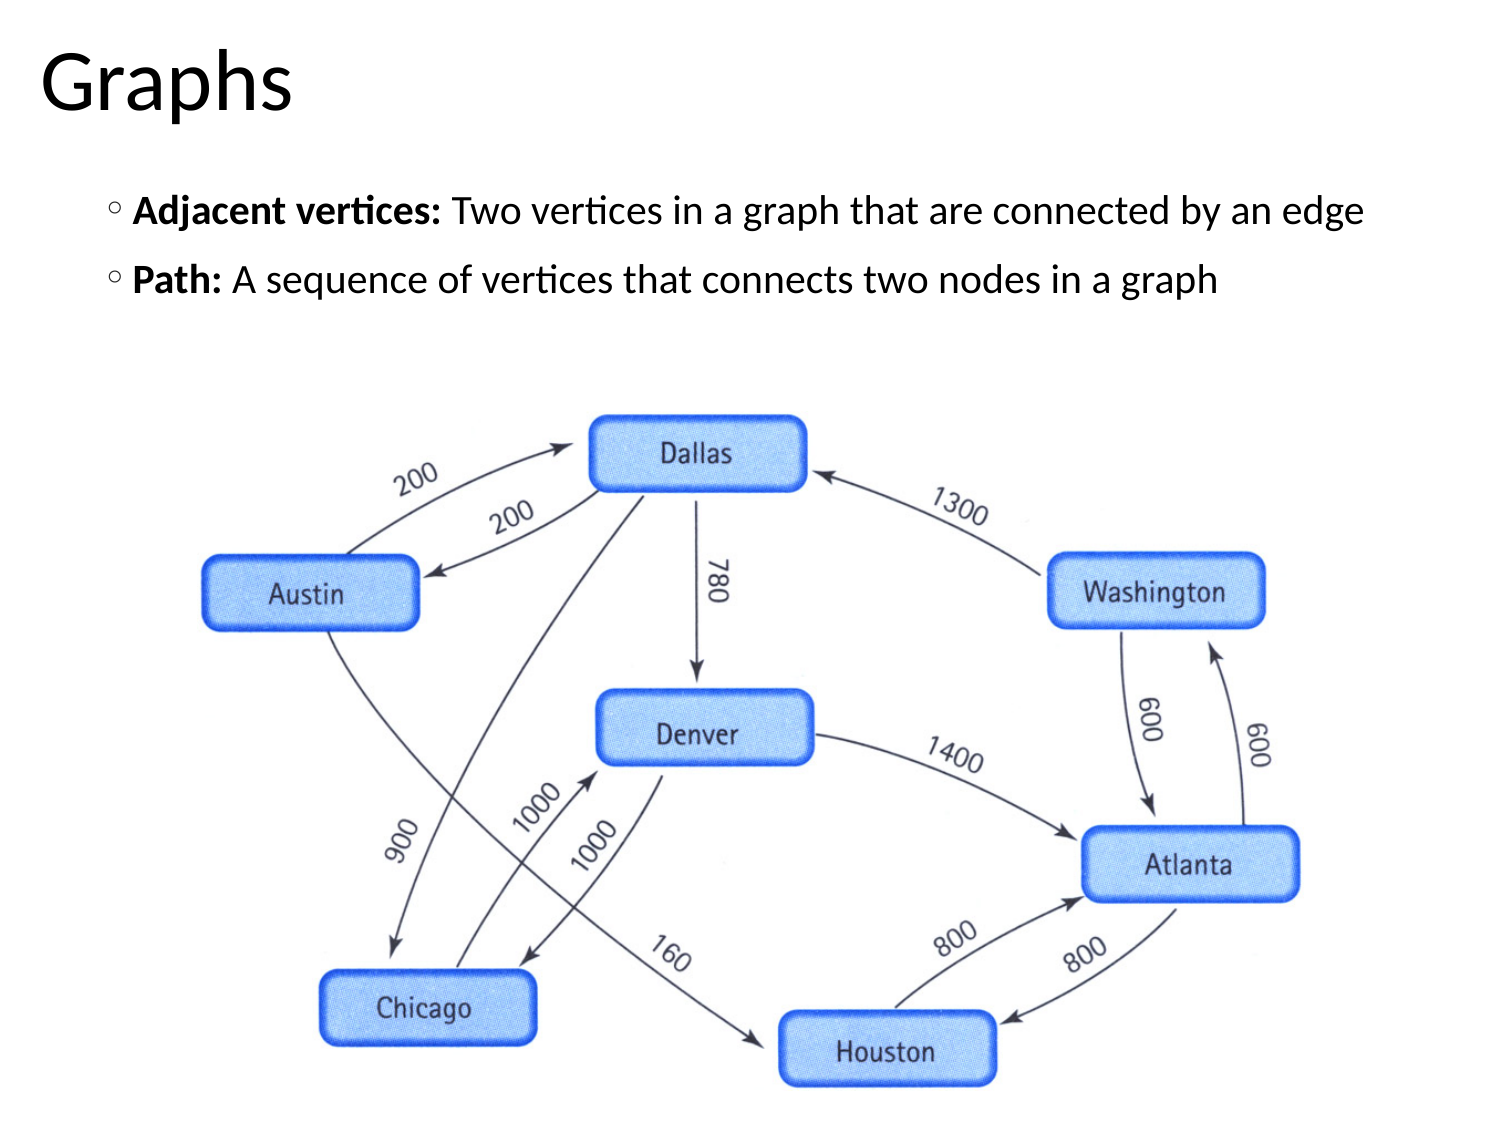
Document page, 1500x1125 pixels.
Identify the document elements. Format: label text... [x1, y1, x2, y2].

text_box Adjacent vertices: Two vertices in a graph that are connected by an edge Path: A sequence of vertices that connects two nodes in a graph [87, 175, 1413, 776]
title Graphs [25, 26, 1469, 138]
picture [197, 411, 1304, 1091]
